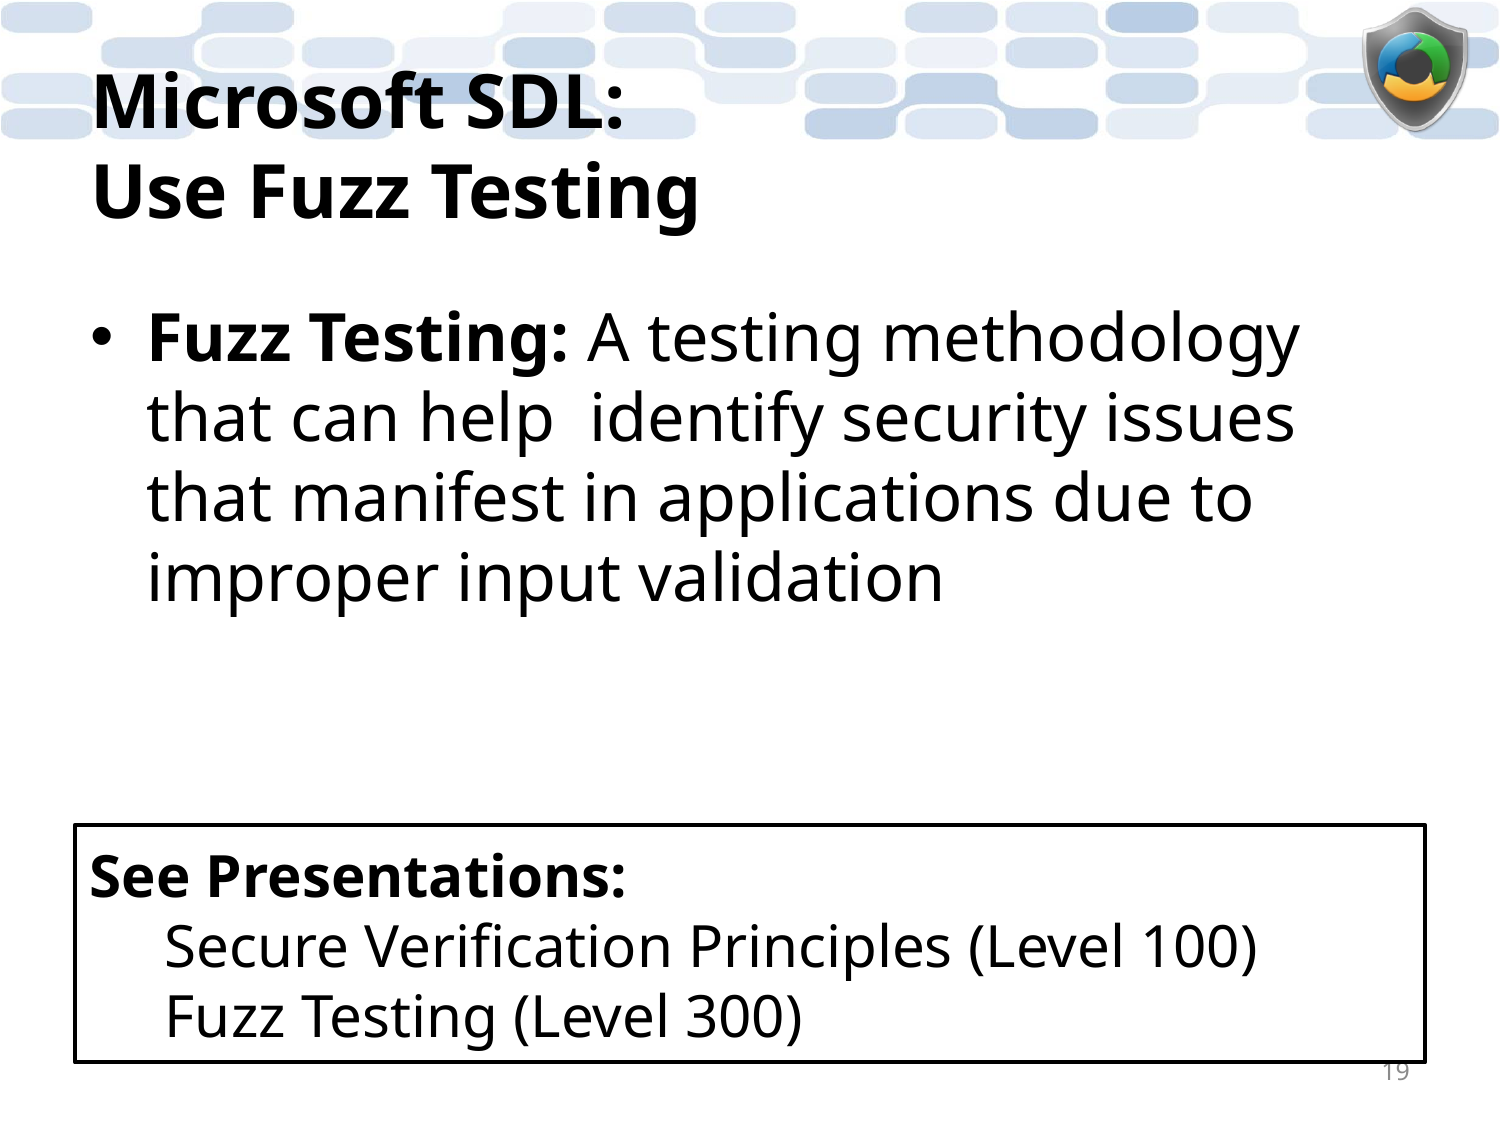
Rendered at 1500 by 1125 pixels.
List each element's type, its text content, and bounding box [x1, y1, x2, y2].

picture [0, 0, 1500, 140]
text_box See Presentations: Secure Verification Principles (Level 100) Fuzz Testing (Level 300) [73, 823, 1427, 1064]
list Fuzz Testing: A testing methodology that can help identify security issues that manifest in applications due to improper input validation [75, 287, 1425, 823]
slide_number 19 [1074, 1064, 1425, 1103]
title Microsoft SDL: Use Fuzz Testing [75, 50, 1425, 238]
